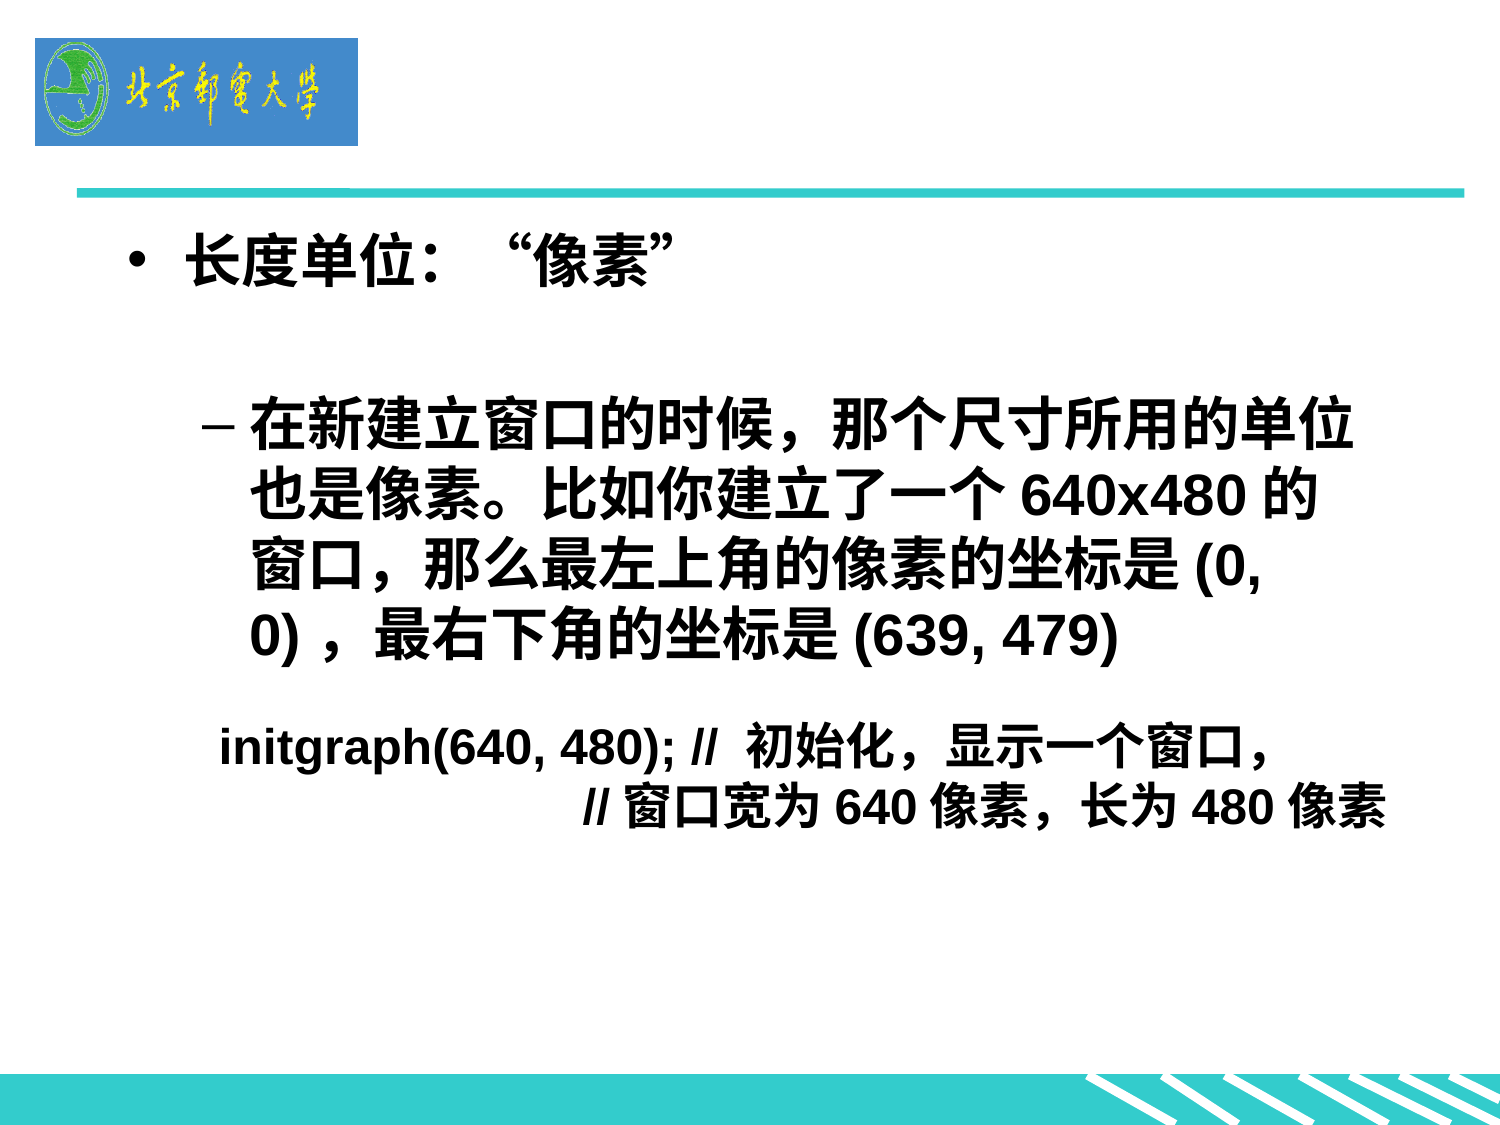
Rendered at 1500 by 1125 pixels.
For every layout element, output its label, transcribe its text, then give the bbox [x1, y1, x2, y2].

text_box 长度单位：“像素” 在新建立窗口的时候，那个尺寸所用的单位也是像素。比如你建立了一个640x480的窗口，那么最左上角的像素的坐标是(0, 0)，最右下角的坐标是(639, 479) [112, 216, 1388, 973]
text_box initgraph(640, 480); // 初始化，显示一个窗口， //窗口宽为640像素，长为480像素 [189, 707, 1402, 843]
picture [34, 37, 358, 146]
